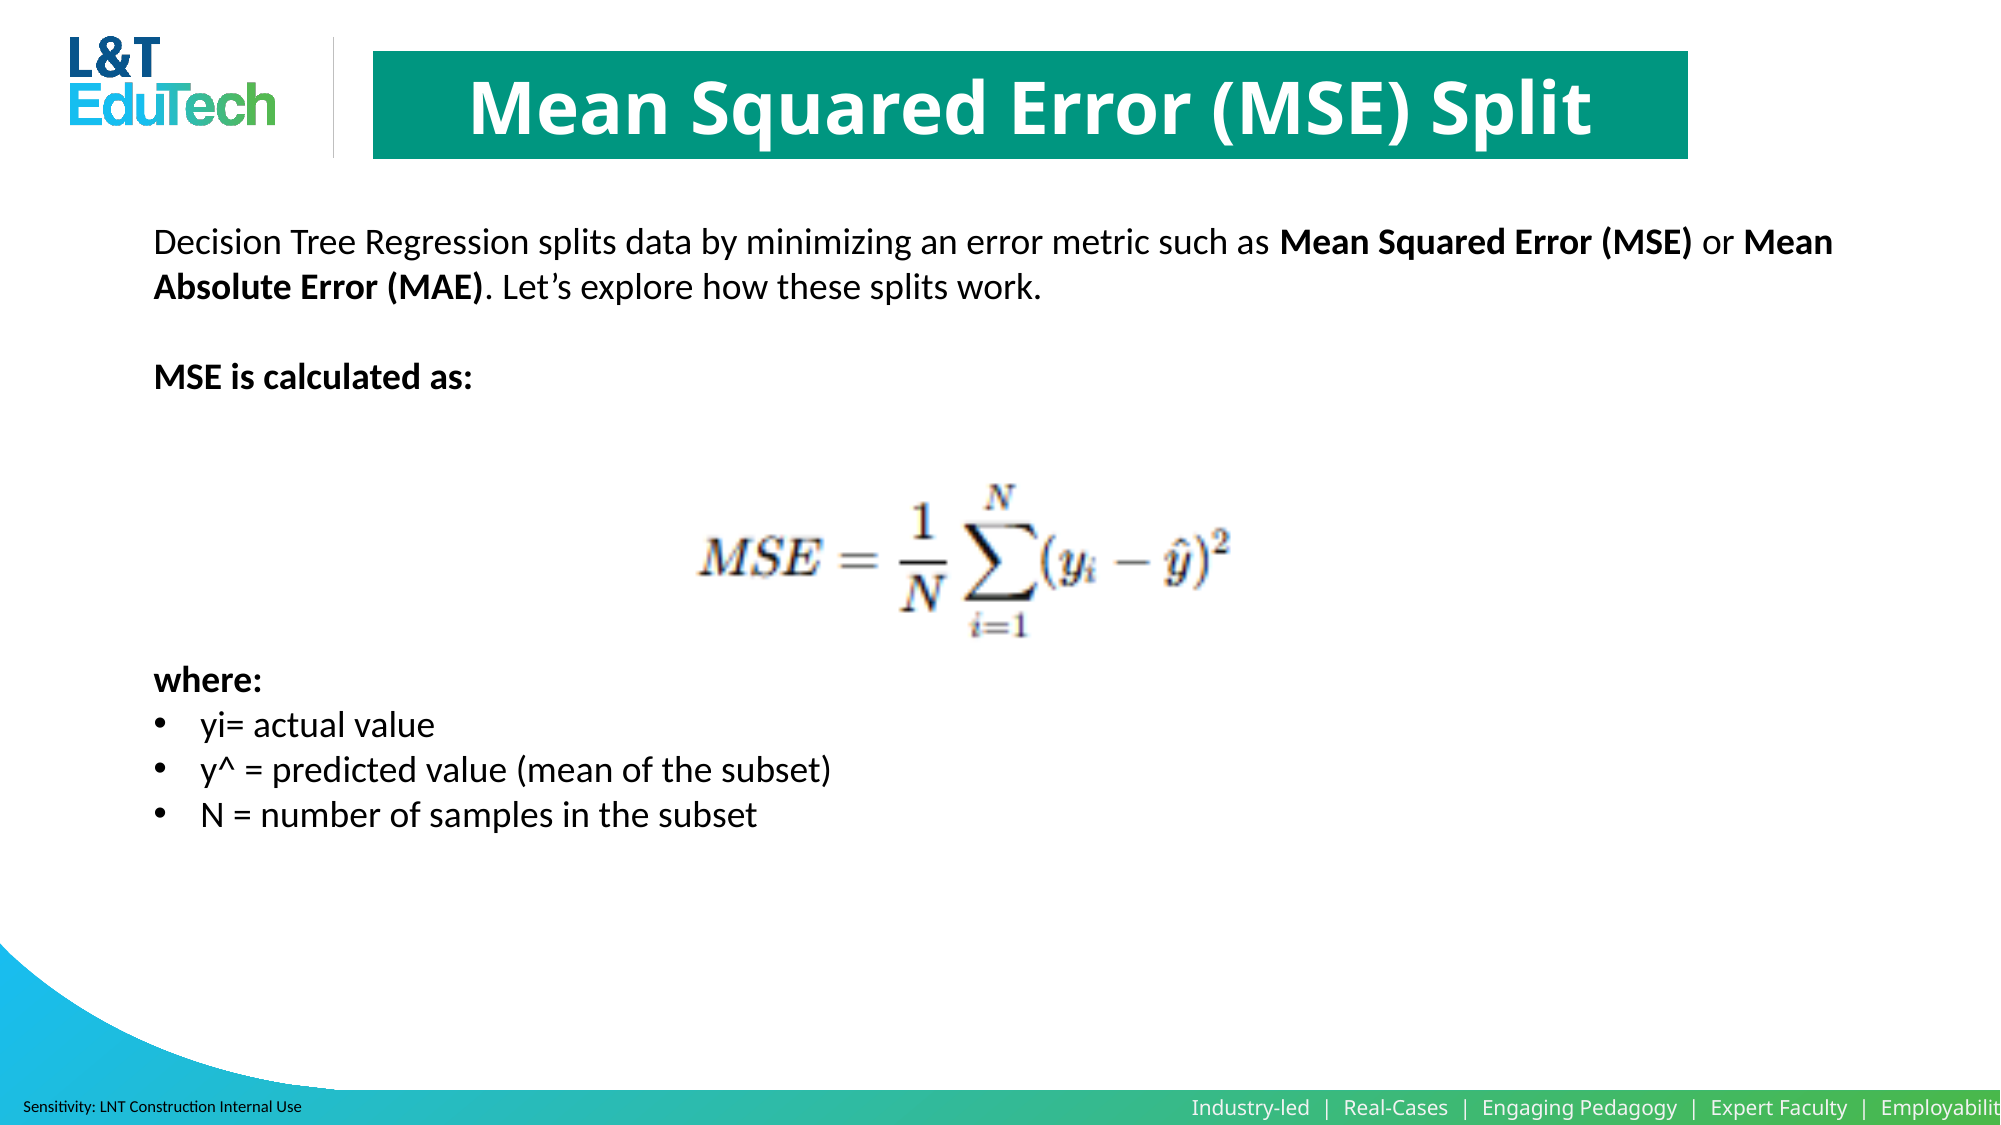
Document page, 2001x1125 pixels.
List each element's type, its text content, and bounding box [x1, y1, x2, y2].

picture [675, 442, 1260, 682]
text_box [372, 50, 1689, 160]
text_box Decision Tree Regression splits data by minimizing an error metric such as Mean Squared Error (MSE) or Mean Absolute Error (MAE). Let’s explore how these splits work. MSE is calculated as: [138, 209, 1862, 405]
picture [70, 36, 275, 126]
text_box where: yi= actual value y^​ = predicted value (mean of the subset) N = number of samples in the subset [138, 647, 1157, 842]
